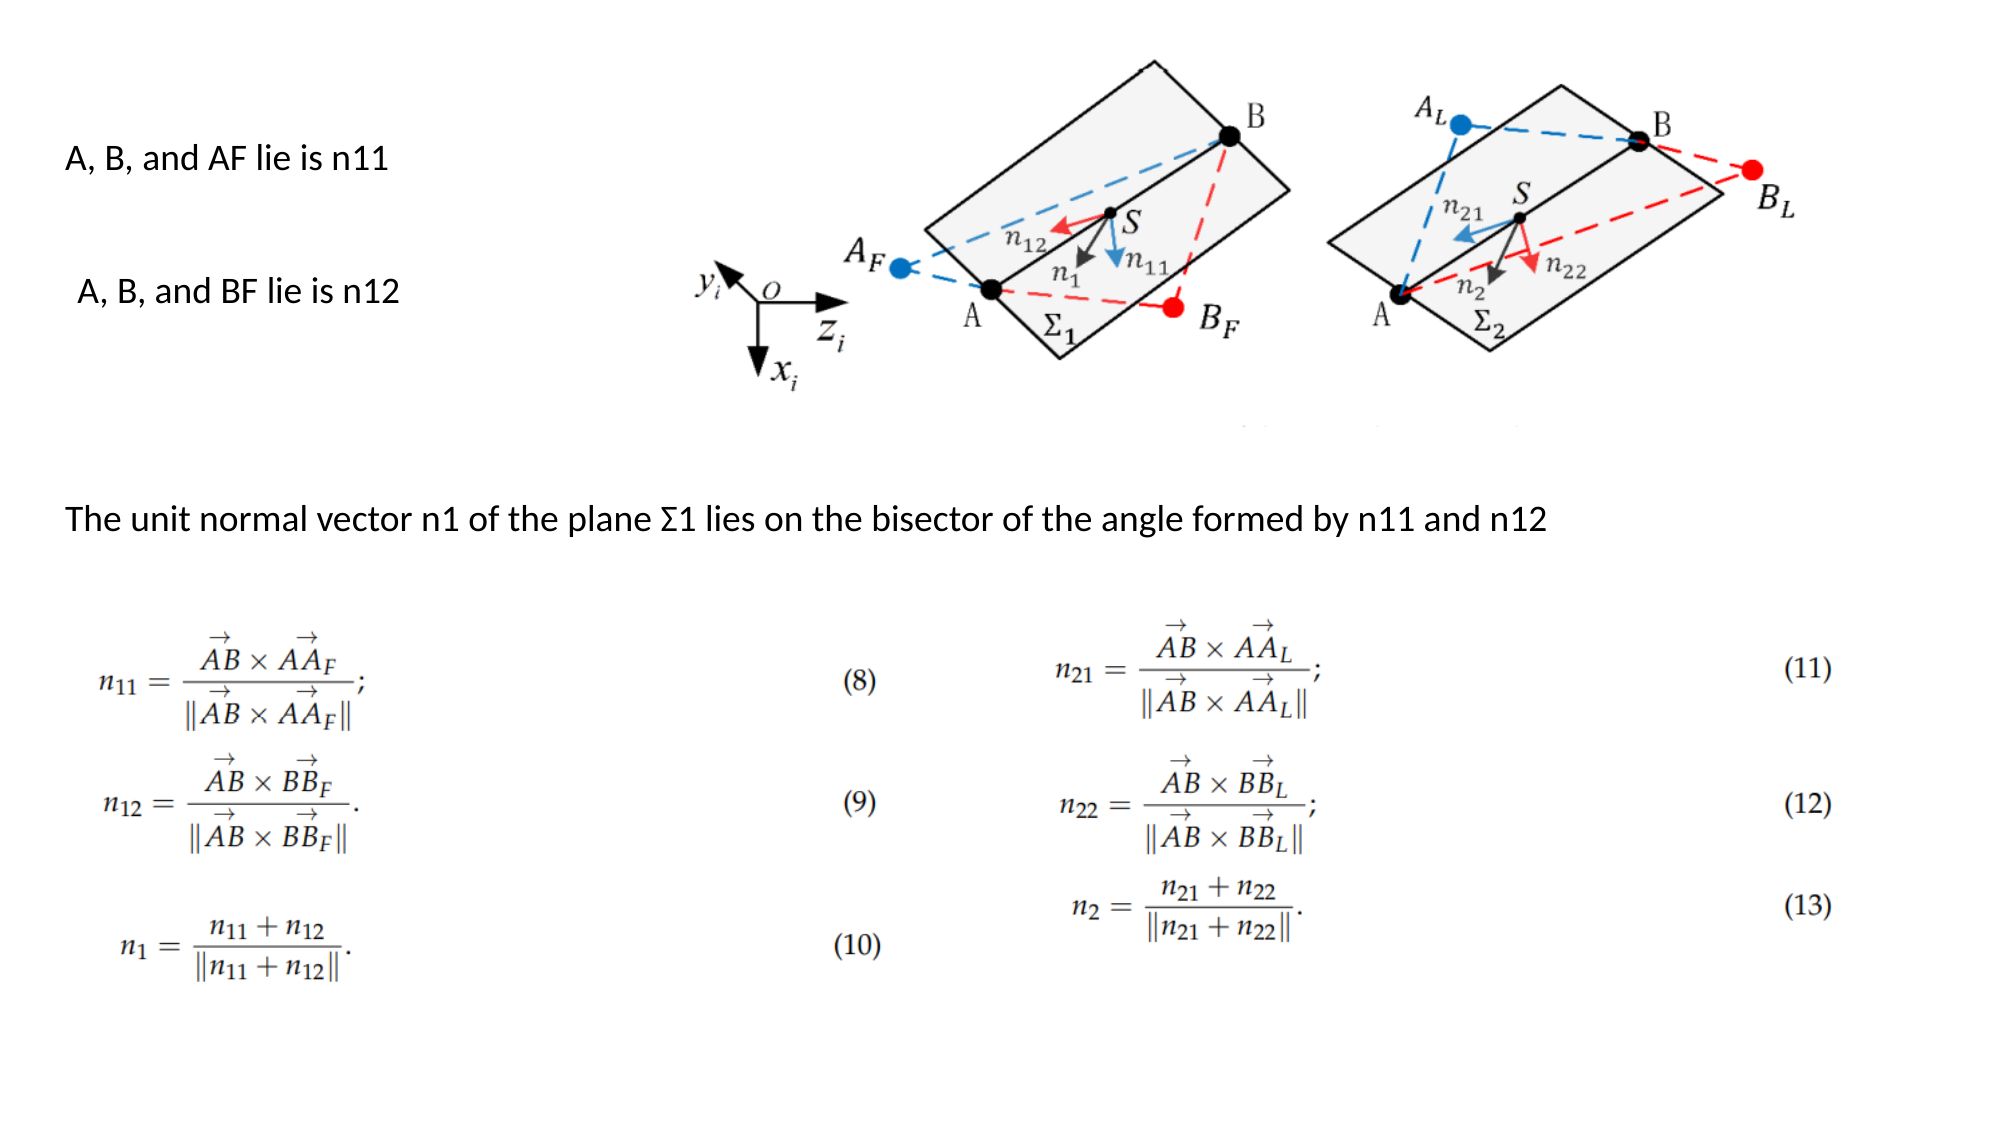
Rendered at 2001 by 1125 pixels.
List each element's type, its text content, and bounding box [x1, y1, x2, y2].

text_box The unit normal vector n1 of the plane Σ1 lies on the bisector of the angle formed by n11 and n12 [50, 486, 1623, 547]
picture [629, 2, 1858, 427]
picture [949, 591, 1858, 961]
text_box A, B, and AF lie is n11 [50, 125, 624, 186]
picture [24, 607, 934, 1007]
text_box A, B, and BF lie is n12 [62, 258, 624, 319]
